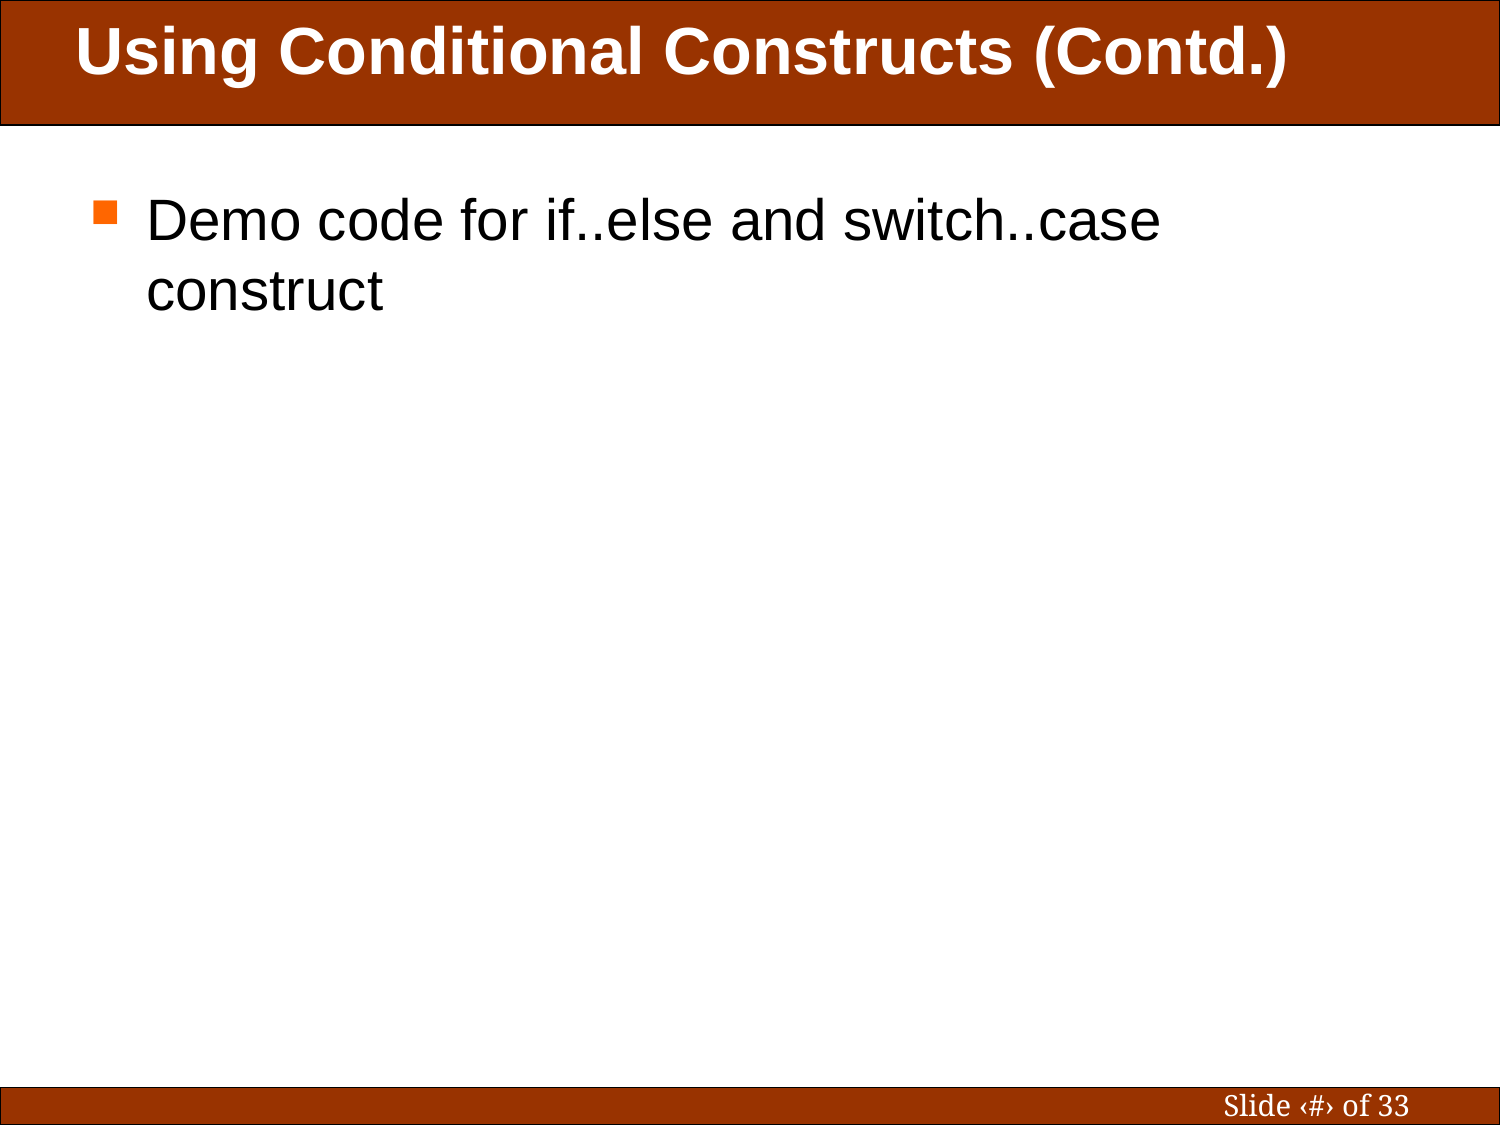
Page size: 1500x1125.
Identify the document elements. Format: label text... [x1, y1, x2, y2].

footer Slide ‹#› of 33 [74, 1087, 1426, 1125]
title Using Conditional Constructs (Contd.) [75, 7, 1425, 125]
list Demo code for if..else and switch..case construct [75, 174, 1425, 1005]
